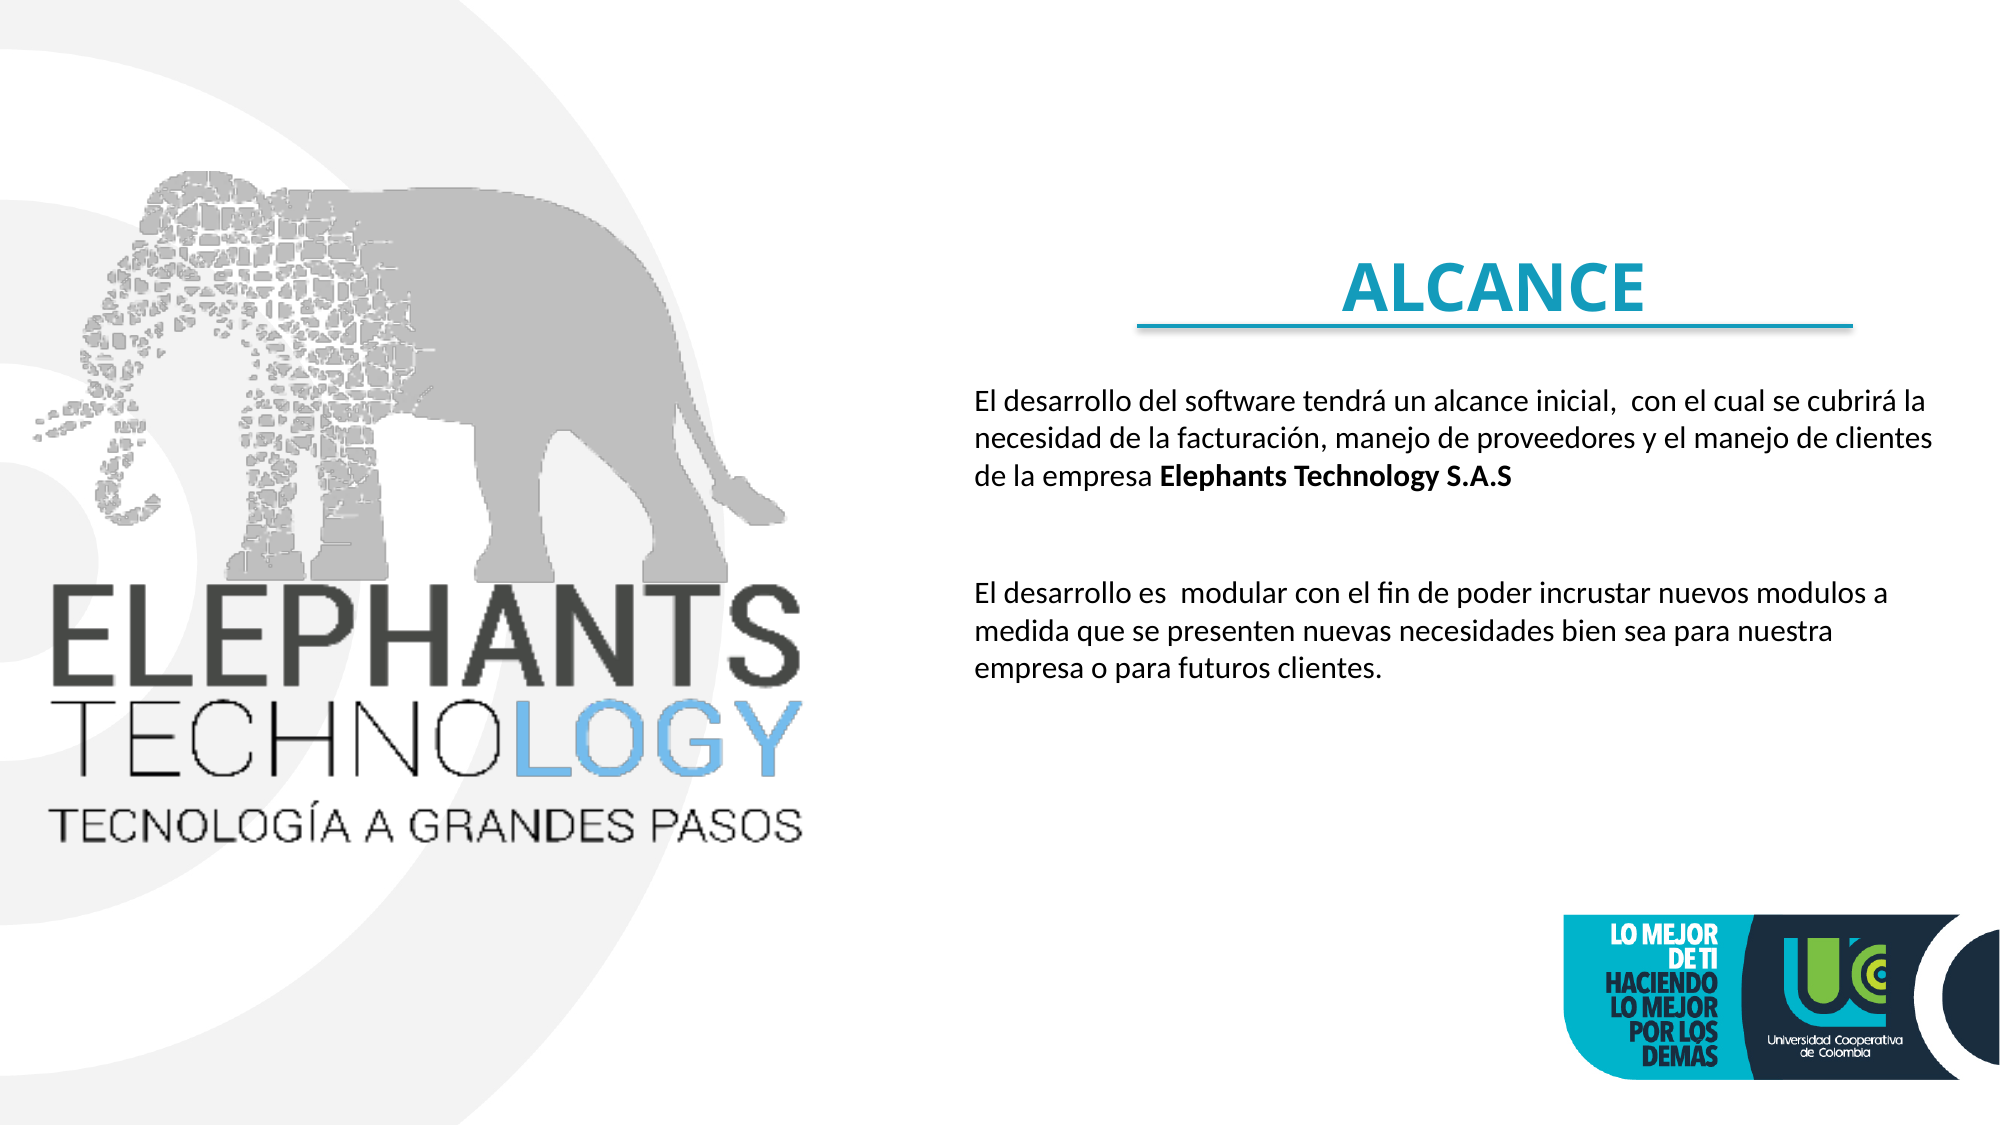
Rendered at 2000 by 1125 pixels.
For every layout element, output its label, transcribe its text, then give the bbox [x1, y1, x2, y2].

text_box El desarrollo del software tendrá un alcance inicial, con el cual se cubrirá la necesidad de la facturación, manejo de proveedores y el manejo de clientes de la empresa Elephants Technology S.A.S El desarrollo es modular con el fin de poder incrustar nuevos modulos a medida que se presenten nuevas necesidades bien sea para nuestra empresa o para futuros clientes. [959, 372, 1958, 693]
title ALCANCE [1064, 191, 1926, 372]
picture [0, 0, 2000, 1125]
